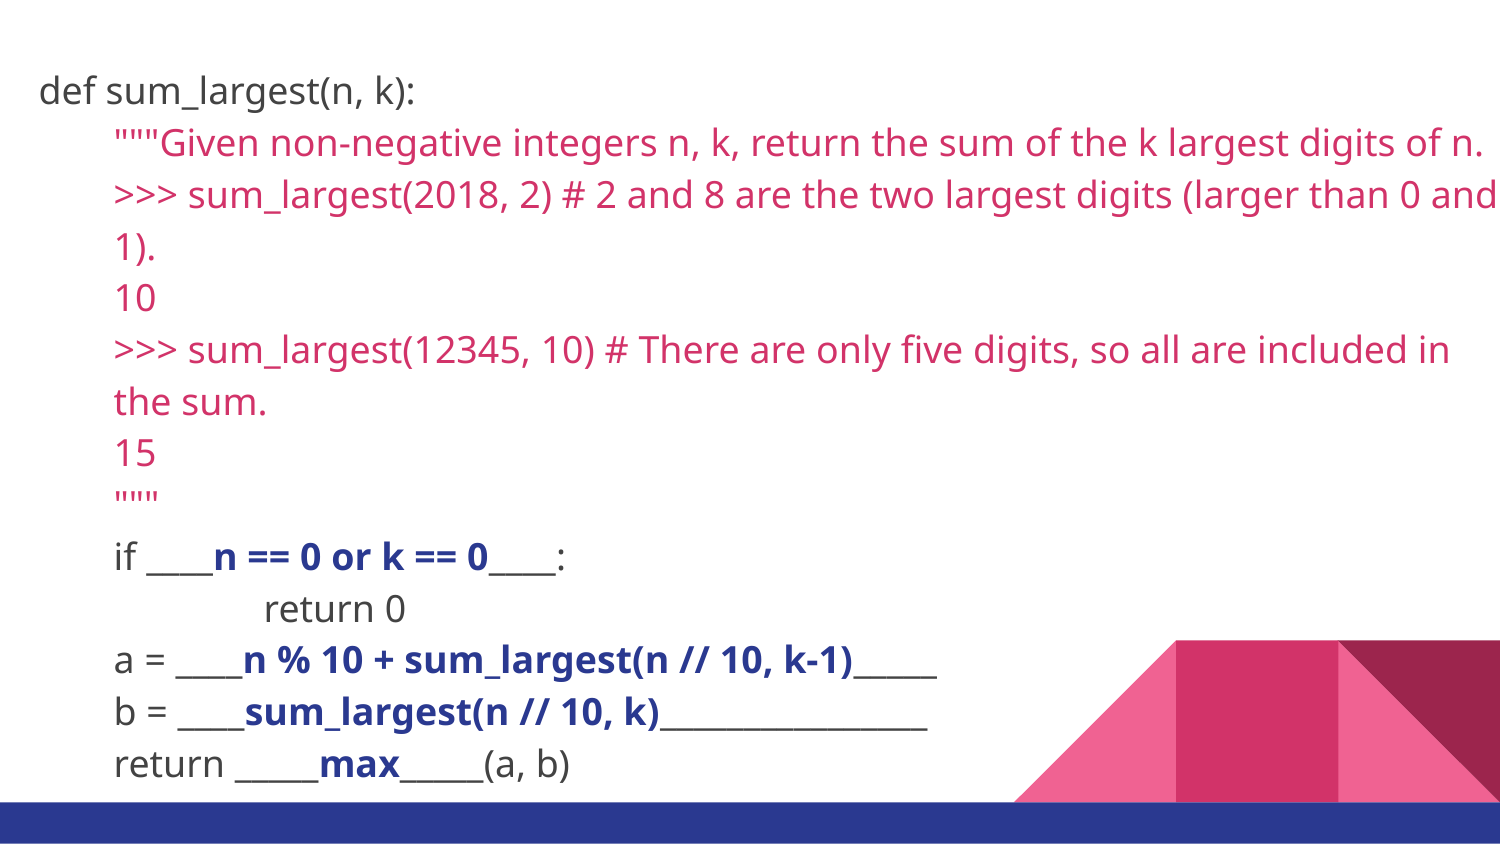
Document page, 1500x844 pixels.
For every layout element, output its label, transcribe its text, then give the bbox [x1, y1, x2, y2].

list def sum_largest(n, k): """Given non-negative integers n, k, return the sum of the k largest digits of n. >>> sum_largest(2018, 2) # 2 and 8 are the two largest digits (larger than 0 and 1). 10 >>> sum_largest(12345, 10) # There are only five digits, so all are included in the sum. 15 """ if ____n == 0 or k == 0____: return 0 a = ____n % 10 + sum_largest(n // 10, k-1)_____ b = ____sum_largest(n // 10, k)________________ return _____max_____(a, b) [23, 45, 1500, 784]
